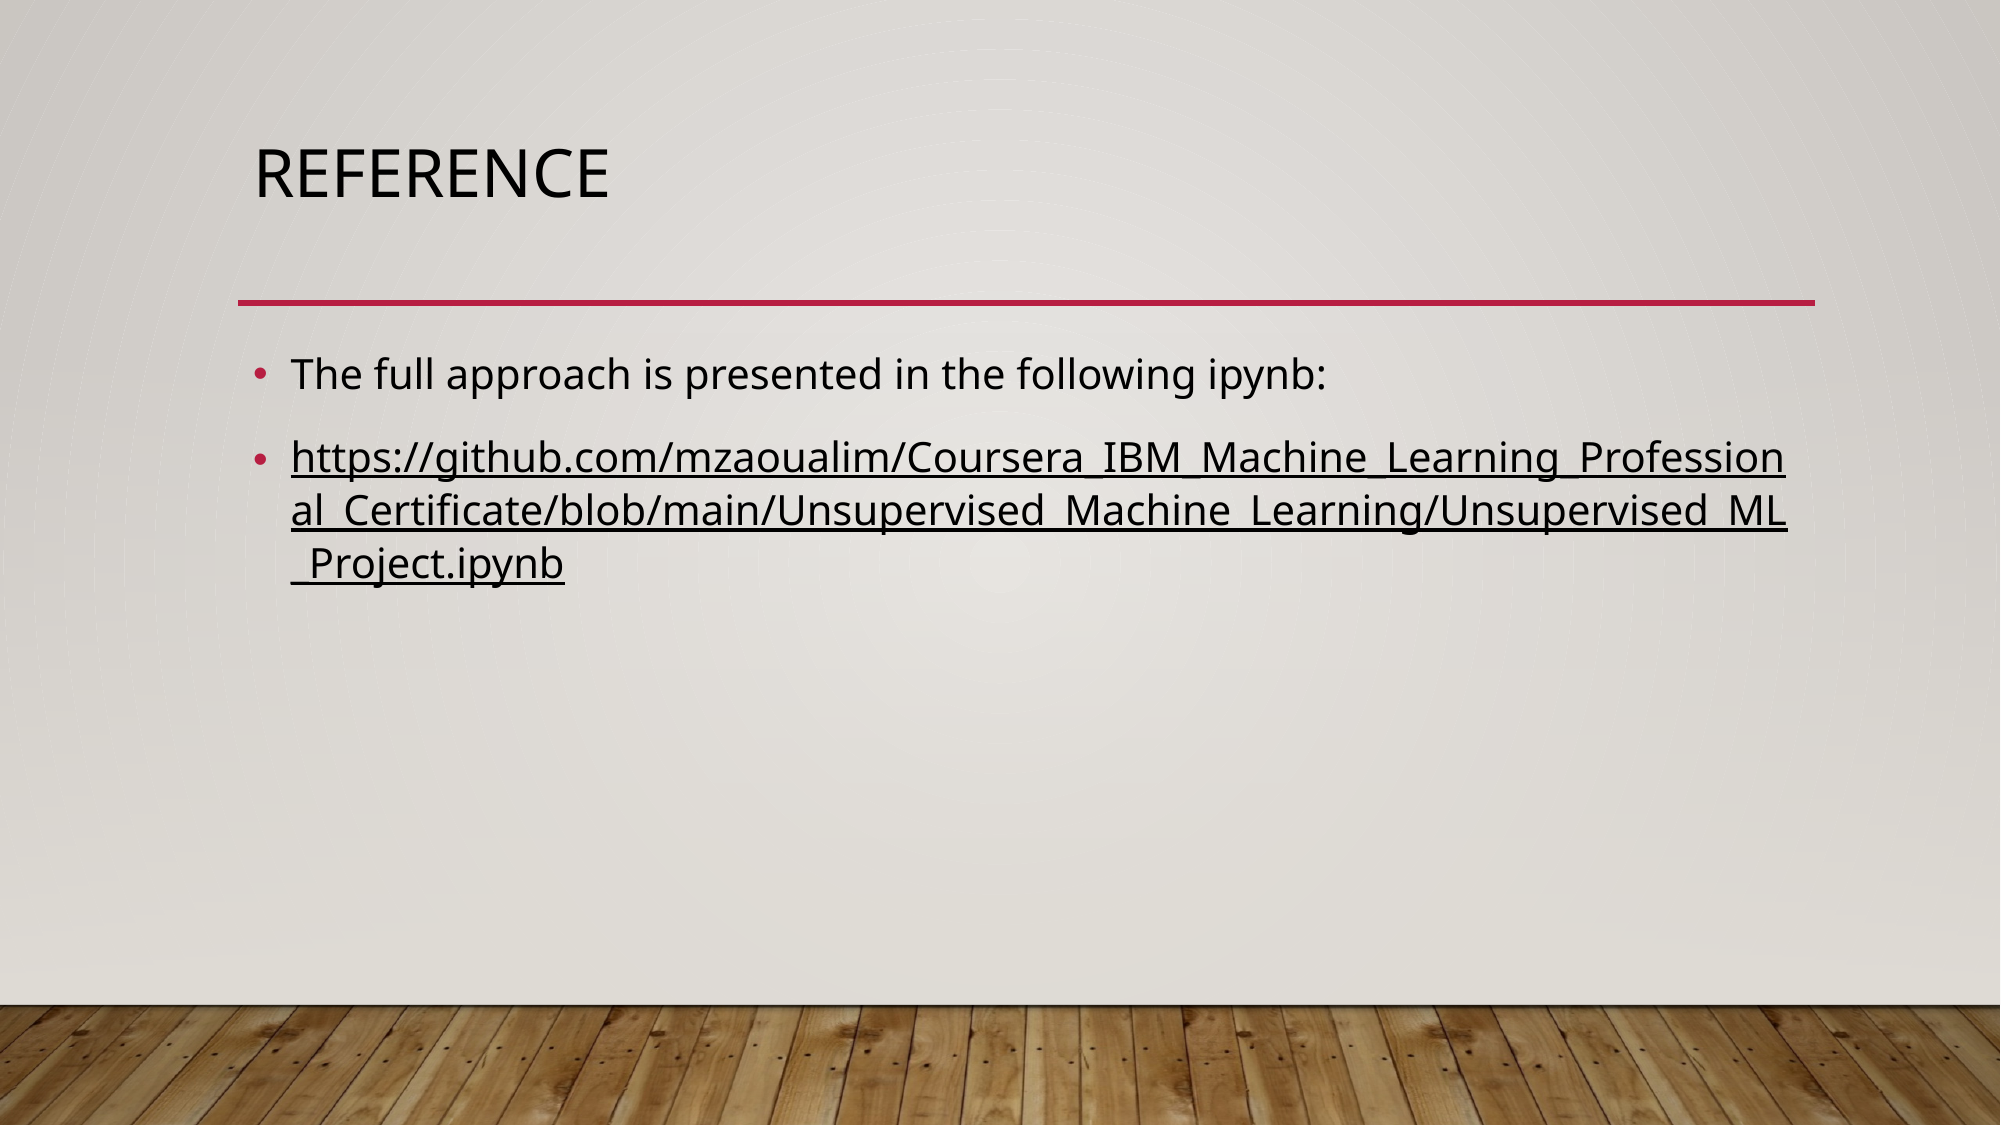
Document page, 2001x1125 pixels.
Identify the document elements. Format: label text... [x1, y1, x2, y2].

picture [0, 1005, 2000, 1125]
title Reference [238, 131, 1814, 305]
list The full approach is presented in the following ipynb: https://github.com/mzaoualim/Coursera_IBM_Machine_Learning_Professional_Certificate/blob/main/Unsupervised_Machine_Learning/Unsupervised_ML_Project.ipynb [238, 330, 1814, 897]
